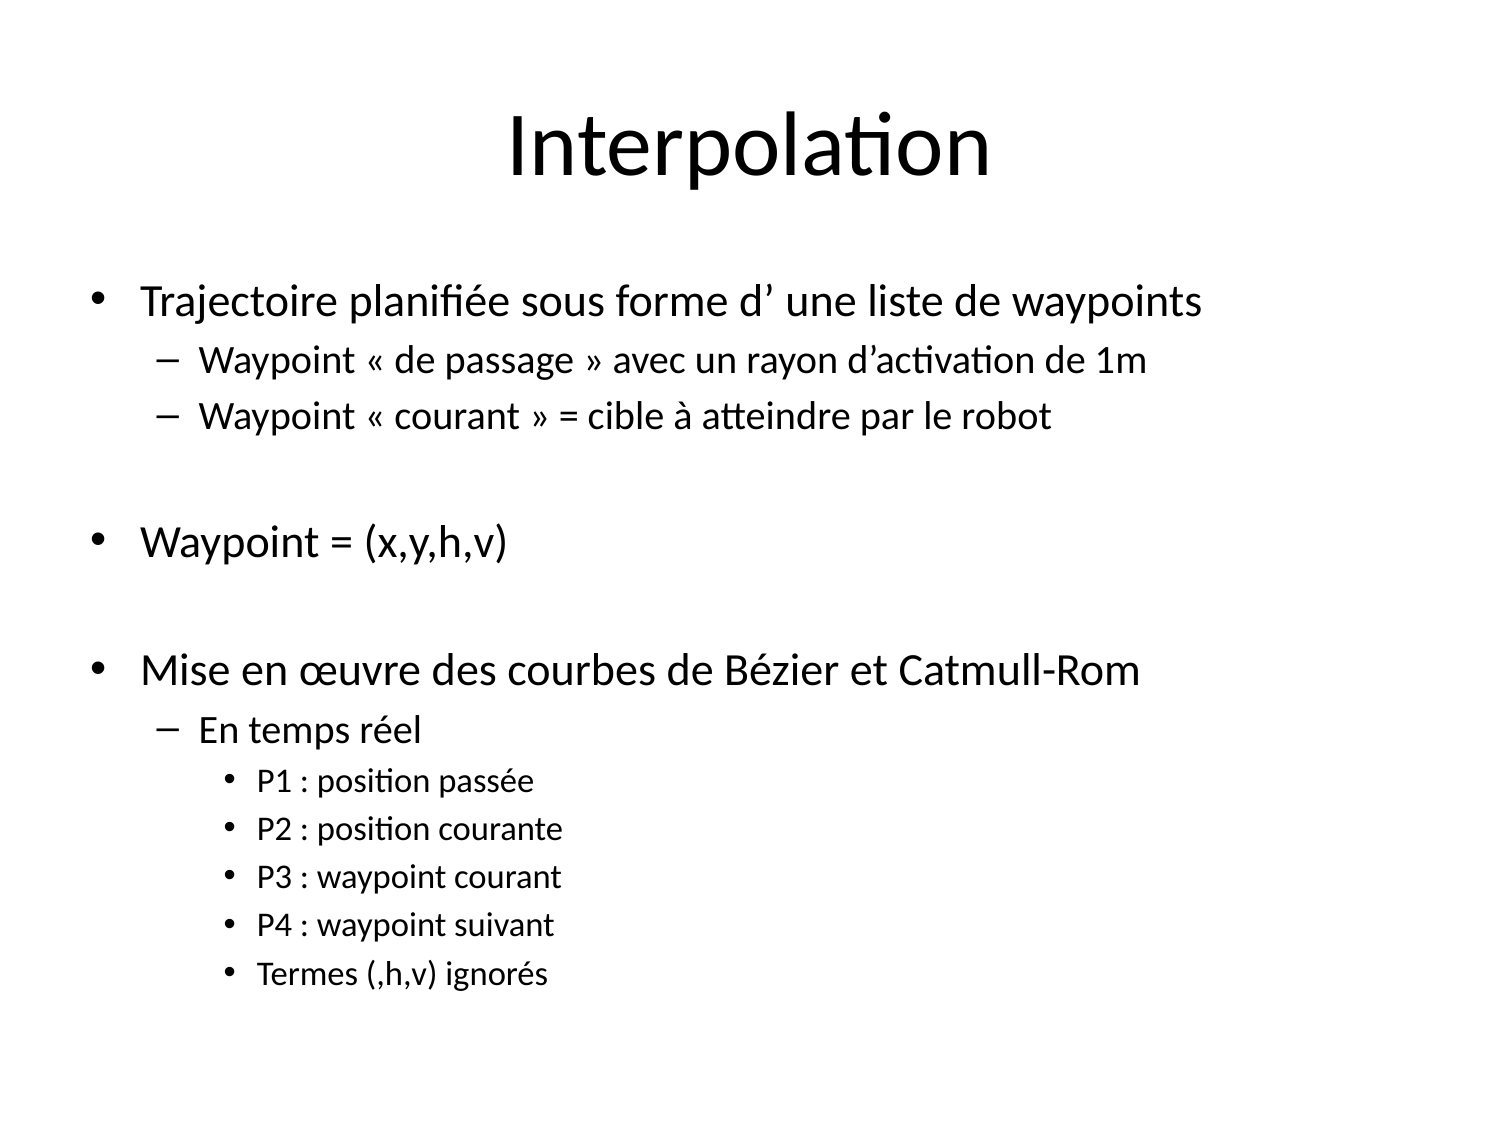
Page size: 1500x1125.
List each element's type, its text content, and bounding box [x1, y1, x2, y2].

list Trajectoire planifiée sous forme d’ une liste de waypoints Waypoint « de passage » avec un rayon d’activation de 1m Waypoint « courant » = cible à atteindre par le robot Waypoint = (x,y,h,v) Mise en œuvre des courbes de Bézier et Catmull-Rom En temps réel P1 : position passée P2 : position courante P3 : waypoint courant P4 : waypoint suivant Termes (,h,v) ignorés [75, 262, 1425, 1005]
title Interpolation [75, 45, 1425, 233]
